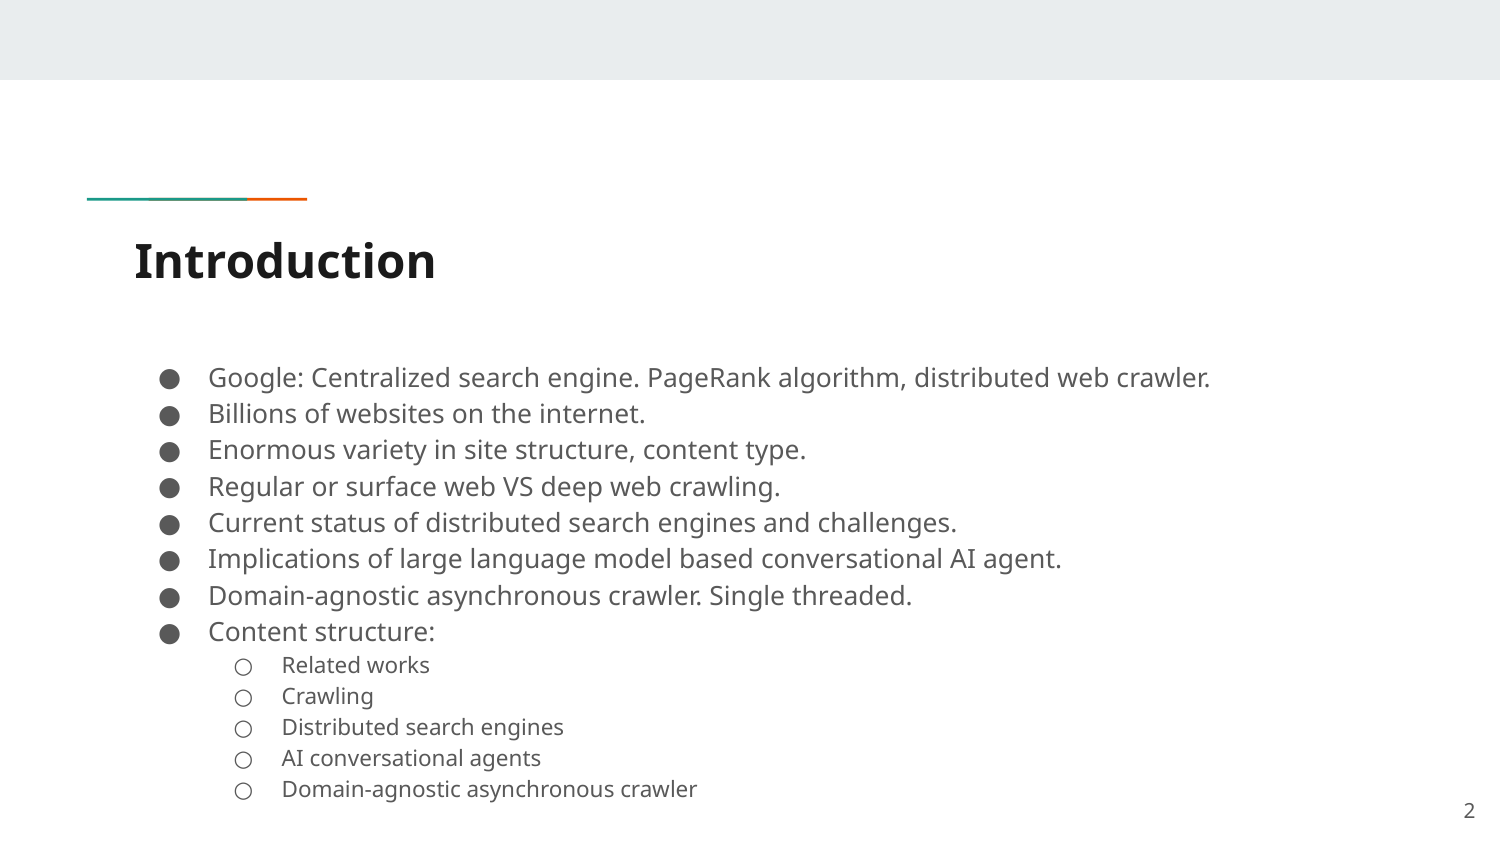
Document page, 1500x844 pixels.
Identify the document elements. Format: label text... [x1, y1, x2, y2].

title Introduction [119, 216, 1381, 305]
list Google: Centralized search engine. PageRank algorithm, distributed web crawler. Billions of websites on the internet. Enormous variety in site structure, content type. Regular or surface web VS deep web crawling. Current status of distributed search engines and challenges. Implications of large language model based conversational AI agent. Domain-agnostic asynchronous crawler. Single threaded. Content structure: Related works Crawling Distributed search engines AI conversational agents Domain-agnostic asynchronous crawler [119, 341, 1381, 819]
slide_number ‹#› [1400, 779, 1491, 844]
